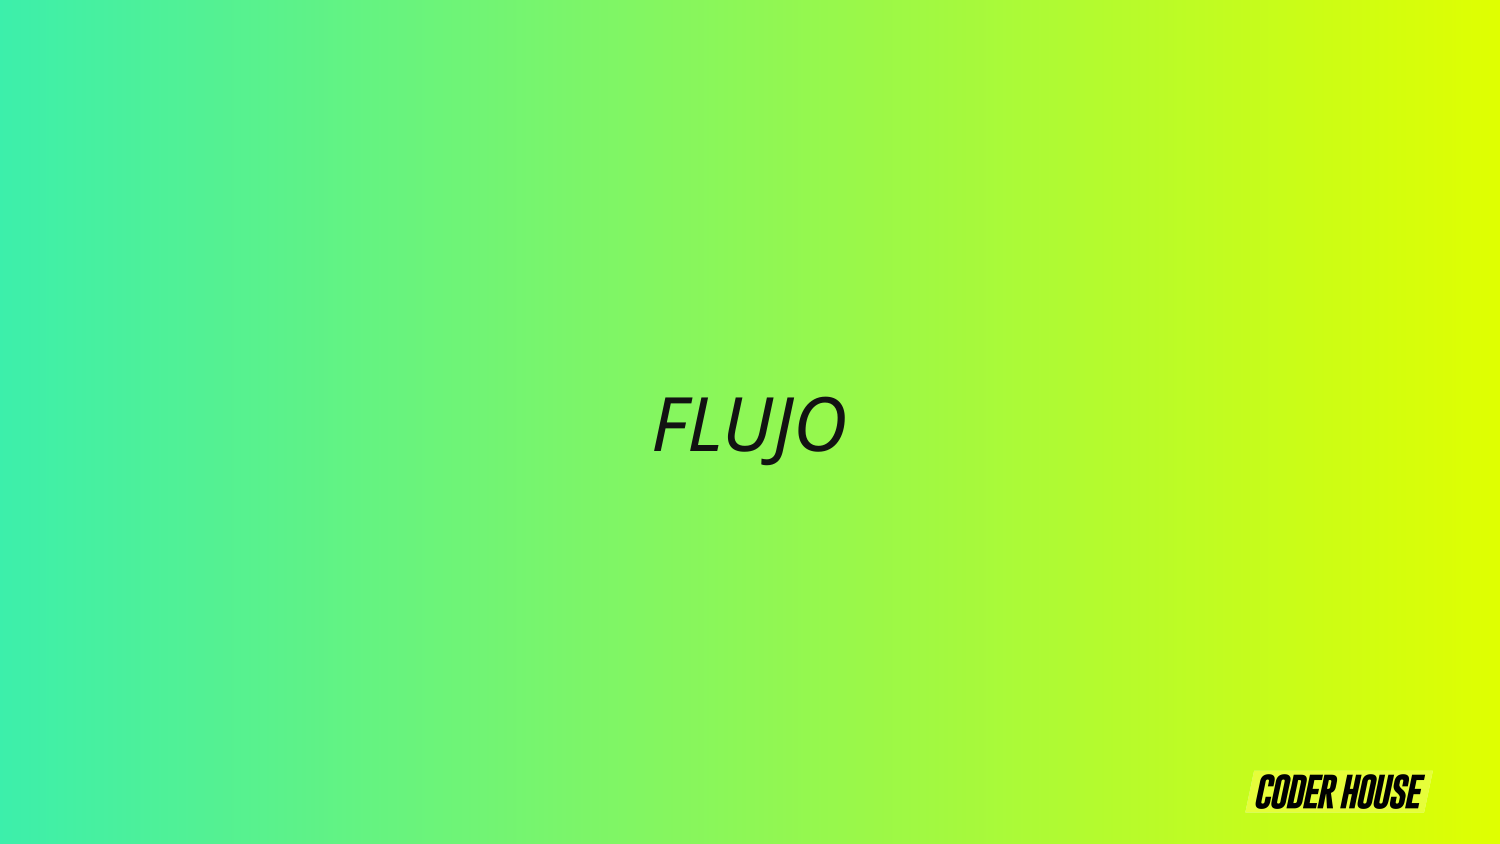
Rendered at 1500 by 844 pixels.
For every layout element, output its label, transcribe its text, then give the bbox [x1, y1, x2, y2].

picture [1241, 764, 1437, 819]
text_box FLUJO [229, 340, 1271, 503]
